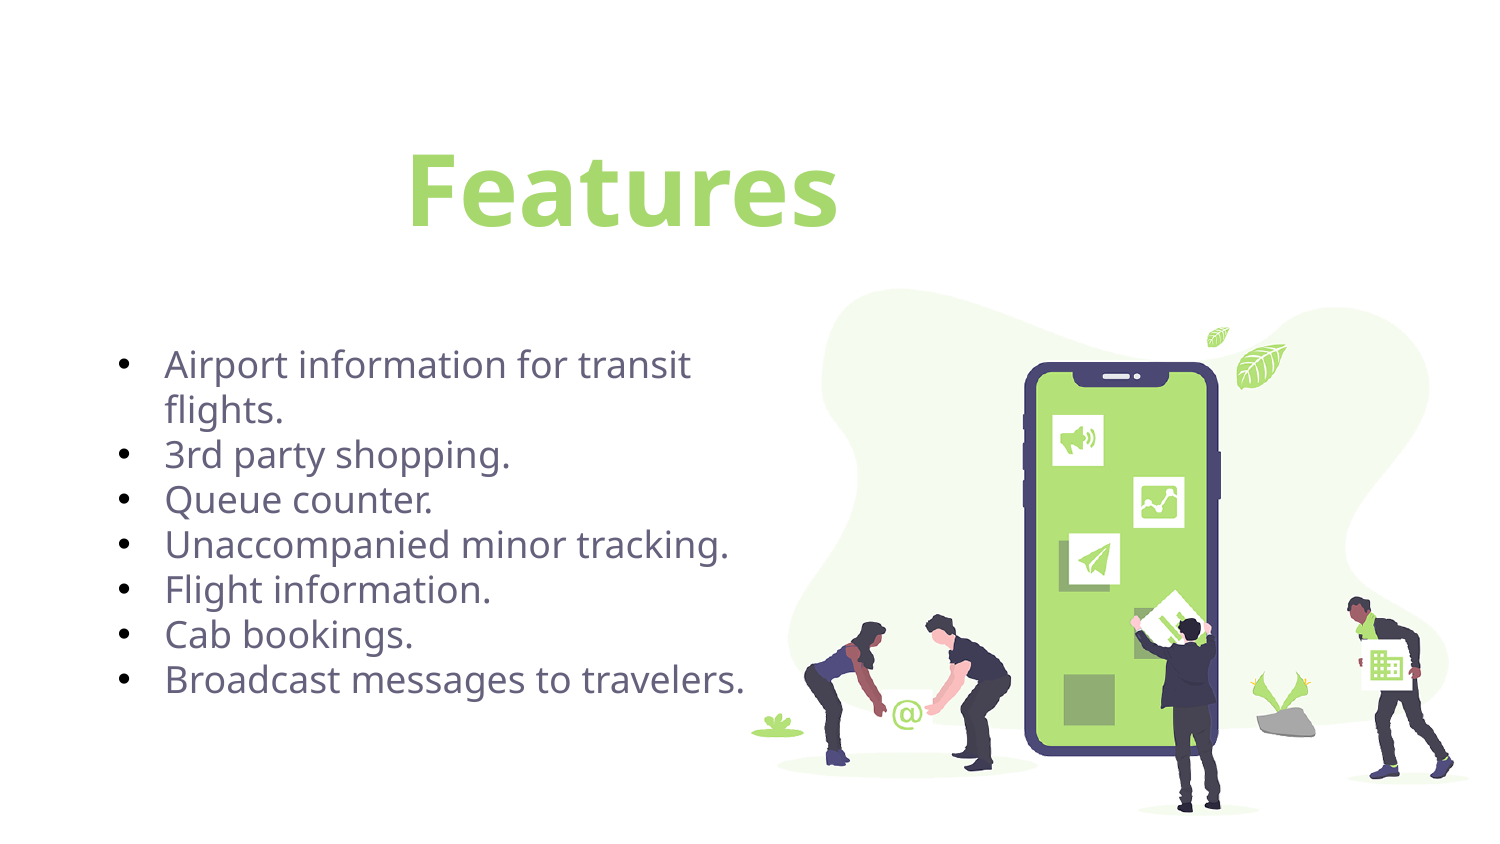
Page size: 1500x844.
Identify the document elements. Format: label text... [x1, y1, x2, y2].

picture [751, 290, 1469, 816]
text_box Airport information for transit flights. 3rd party shopping. Queue counter. Unaccompanied minor tracking. Flight information. Cab bookings. Broadcast messages to travelers. [102, 333, 784, 709]
title Features [404, 126, 1500, 290]
